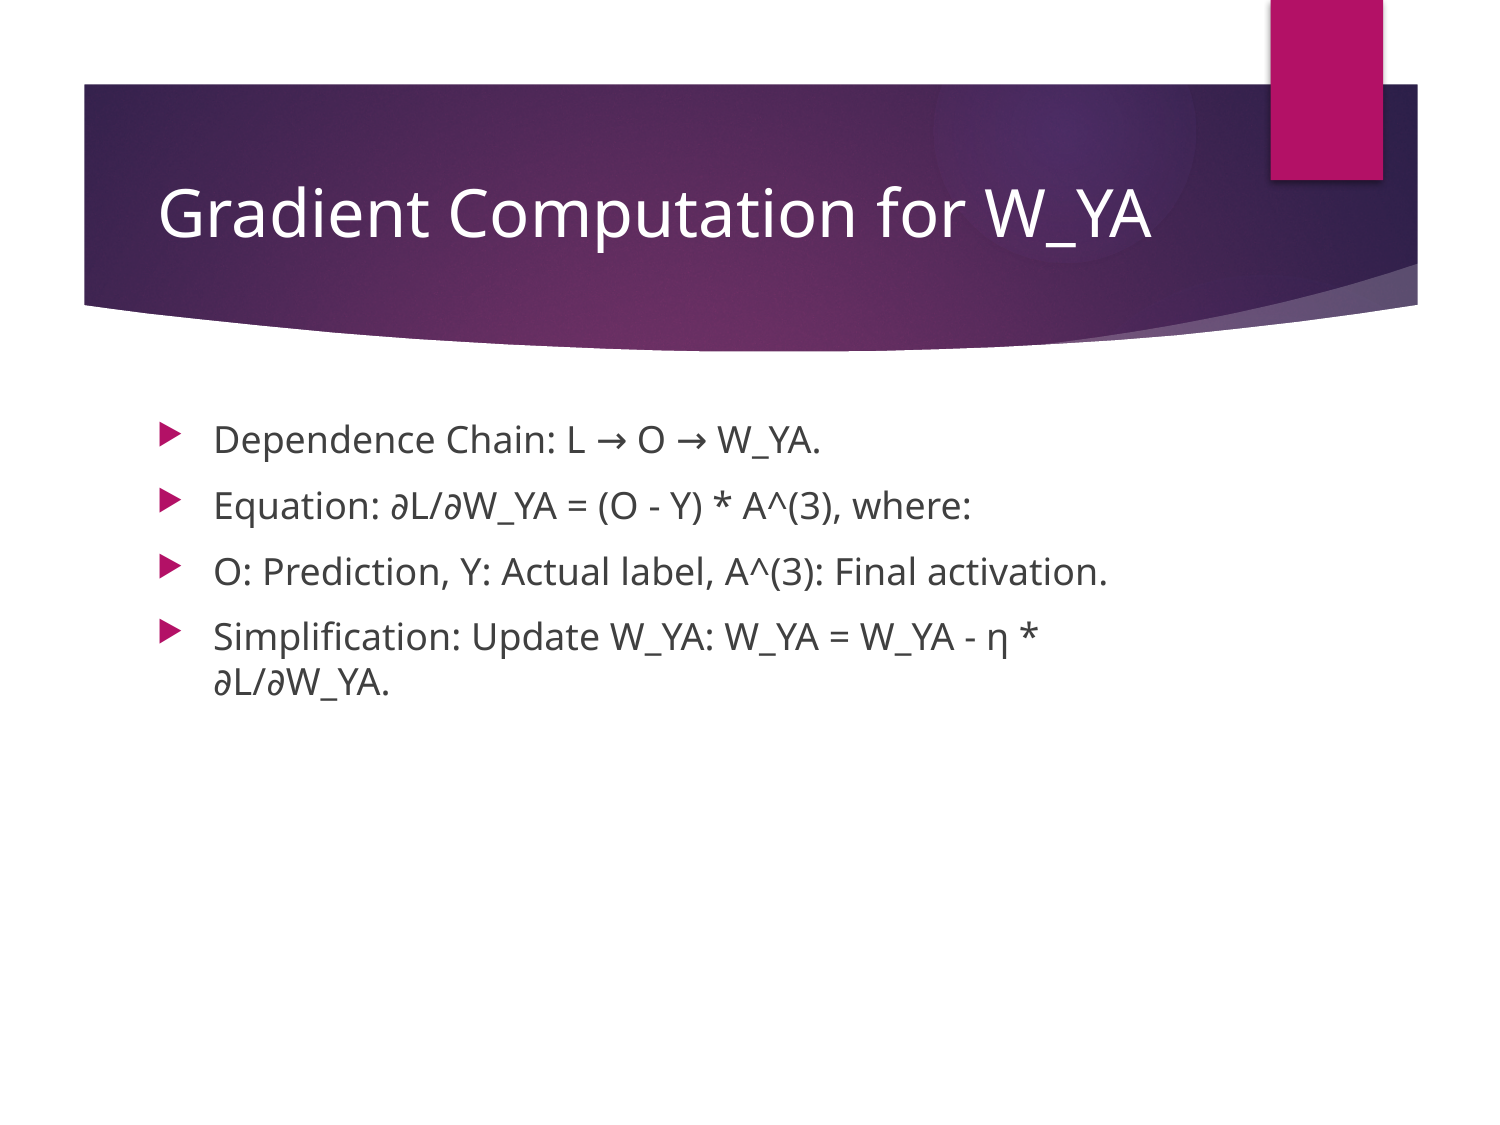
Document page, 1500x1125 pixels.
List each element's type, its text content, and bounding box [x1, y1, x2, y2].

list Dependence Chain: L → O → W_YA. Equation: ∂L/∂W_YA = (O - Y) * A^(3), where: O: Prediction, Y: Actual label, A^(3): Final activation. Simplification: Update W_YA: W_YA = W_YA - η * ∂L/∂W_YA. [141, 408, 1183, 988]
title Gradient Computation for W_YA [142, 152, 1183, 269]
